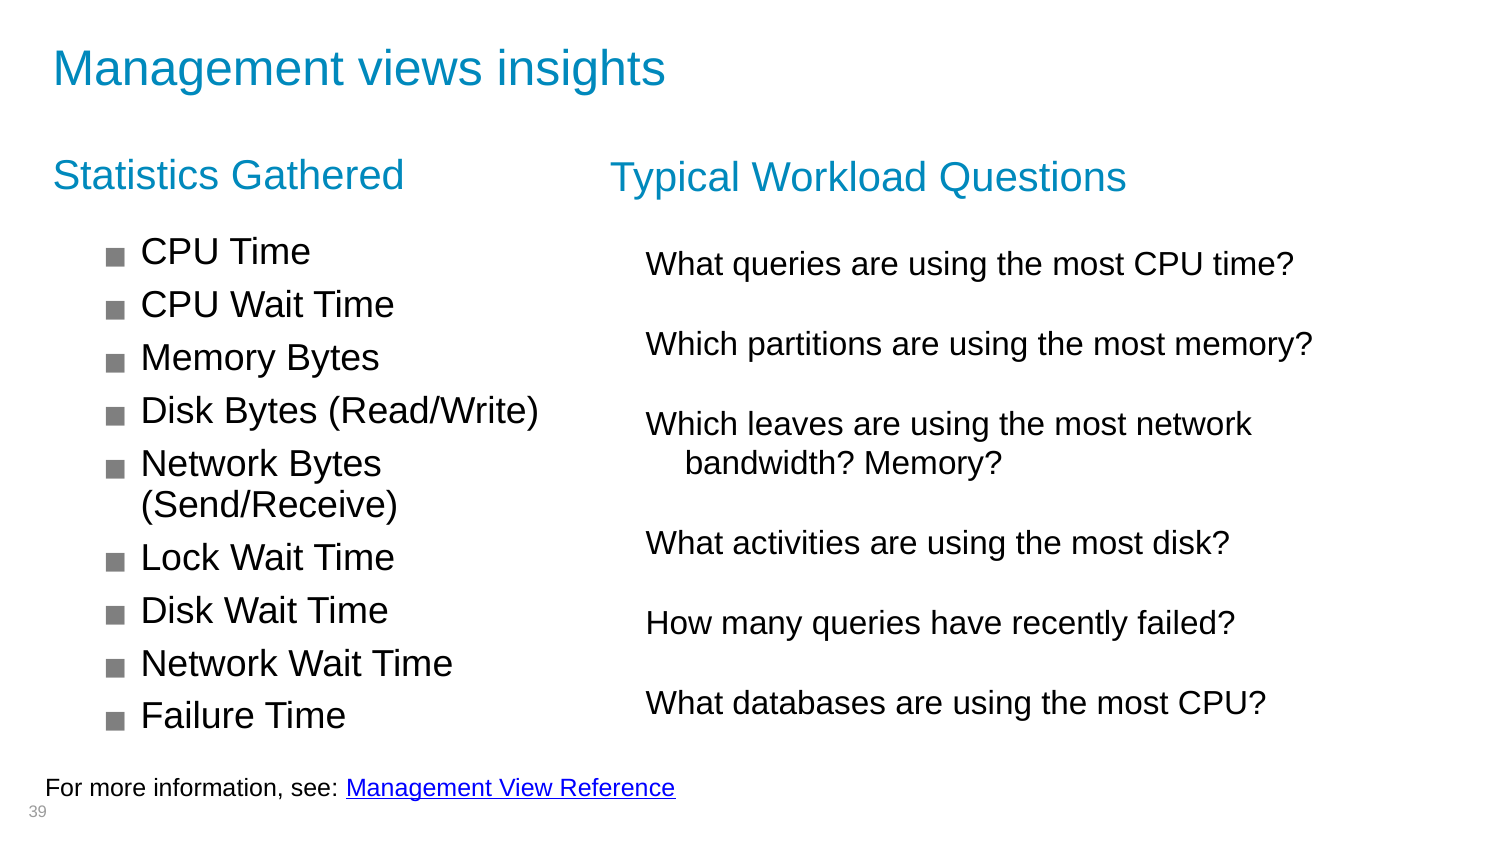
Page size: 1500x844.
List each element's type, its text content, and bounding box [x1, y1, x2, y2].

title Management views insights [37, 9, 1463, 123]
list What queries are using the most CPU time? Which partitions are using the most memory? Which leaves are using the most network bandwidth? Memory? What activities are using the most disk? How many queries have recently failed? What databases are using the most CPU? [635, 234, 1400, 787]
list Statistics Gathered [37, 135, 738, 210]
text_box For more information, see: Management View Reference [29, 763, 1139, 810]
list Typical Workload Questions [595, 136, 1258, 213]
slide_number ‹#› [0, 777, 75, 844]
list CPU Time CPU Wait Time Memory Bytes Disk Bytes (Read/Write) Network Bytes (Send/Receive) Lock Wait Time Disk Wait Time Network Wait Time Failure Time [87, 217, 635, 763]
